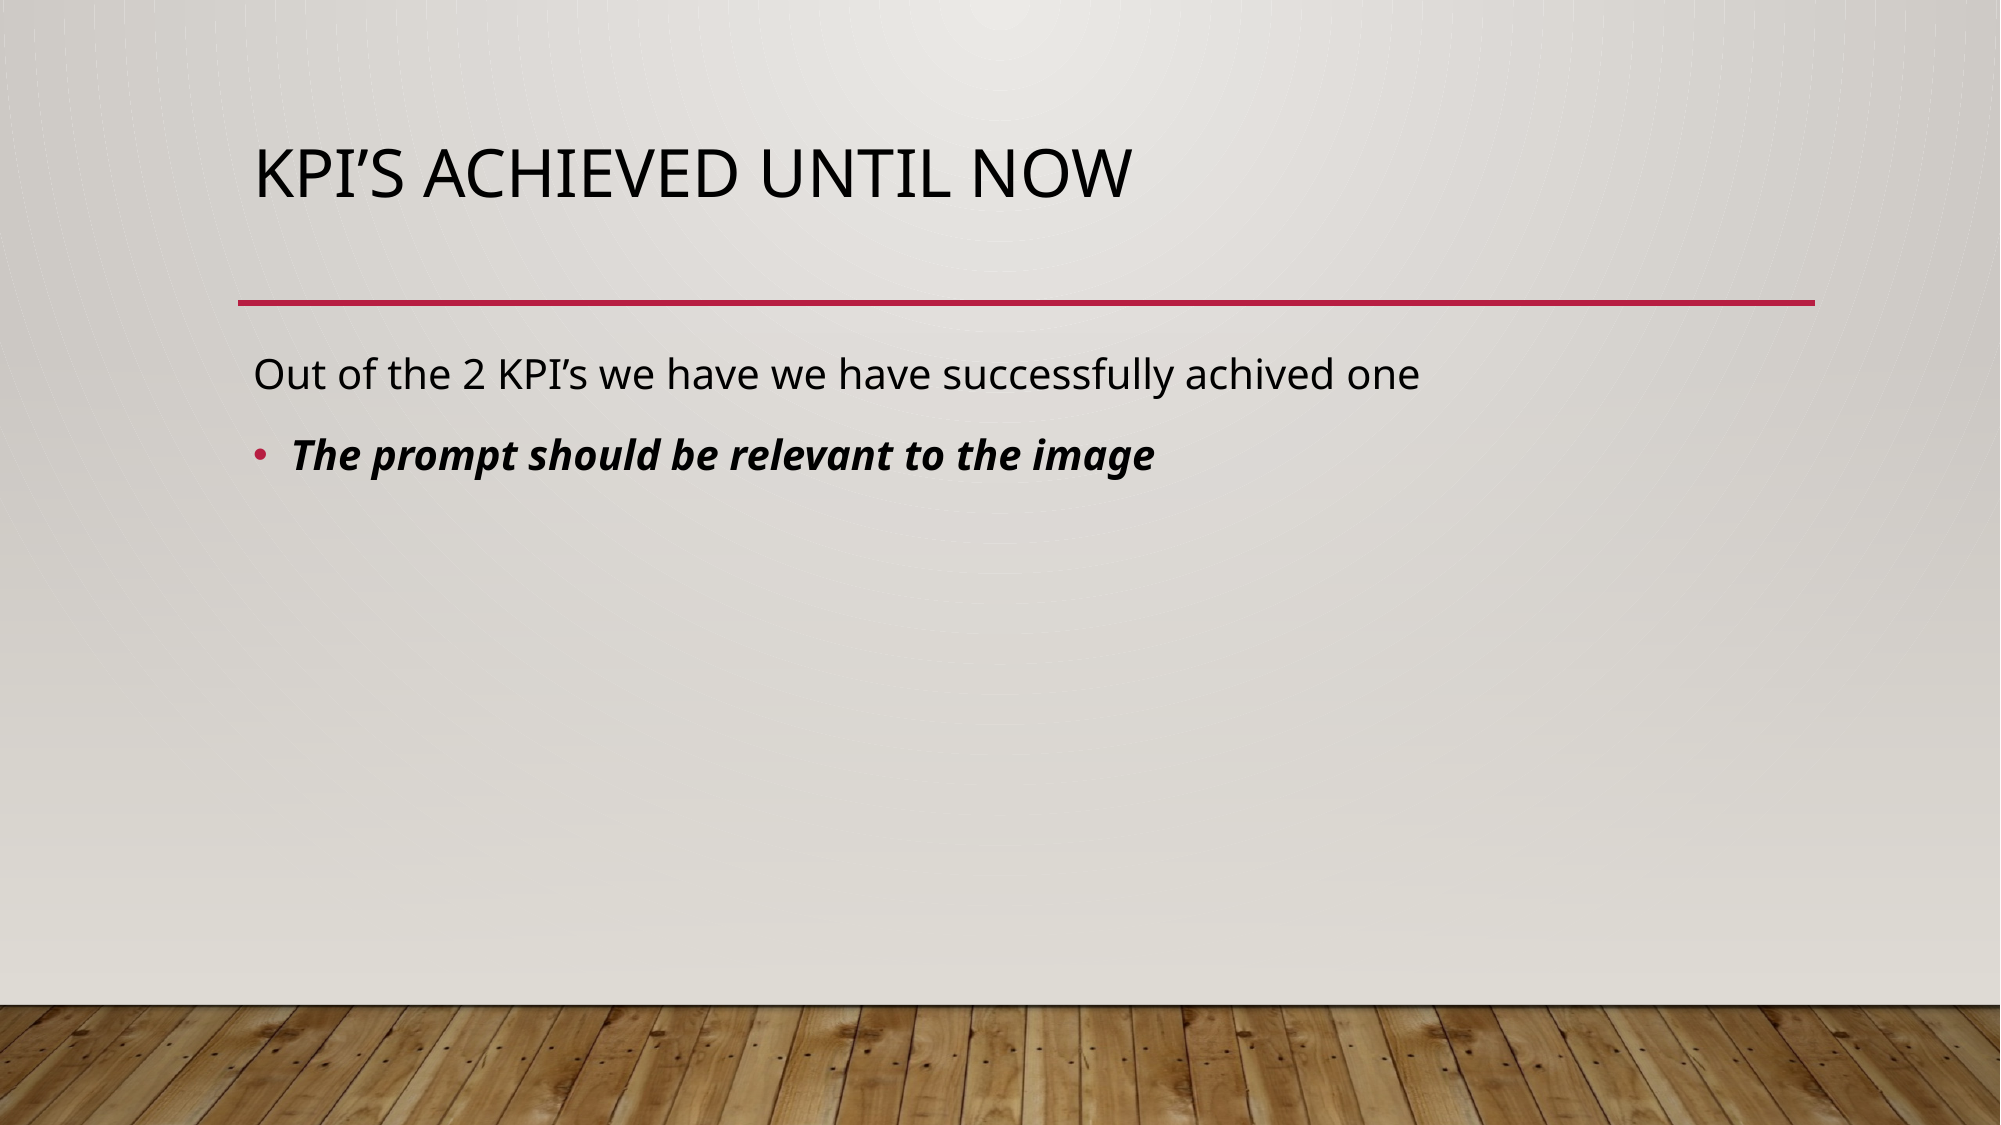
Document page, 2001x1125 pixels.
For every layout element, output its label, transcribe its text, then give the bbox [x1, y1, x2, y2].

list Out of the 2 KPI’s we have we have successfully achived one The prompt should be relevant to the image [238, 330, 1814, 897]
title KPI’s Achieved until Now [238, 131, 1814, 305]
picture [0, 1005, 2000, 1125]
